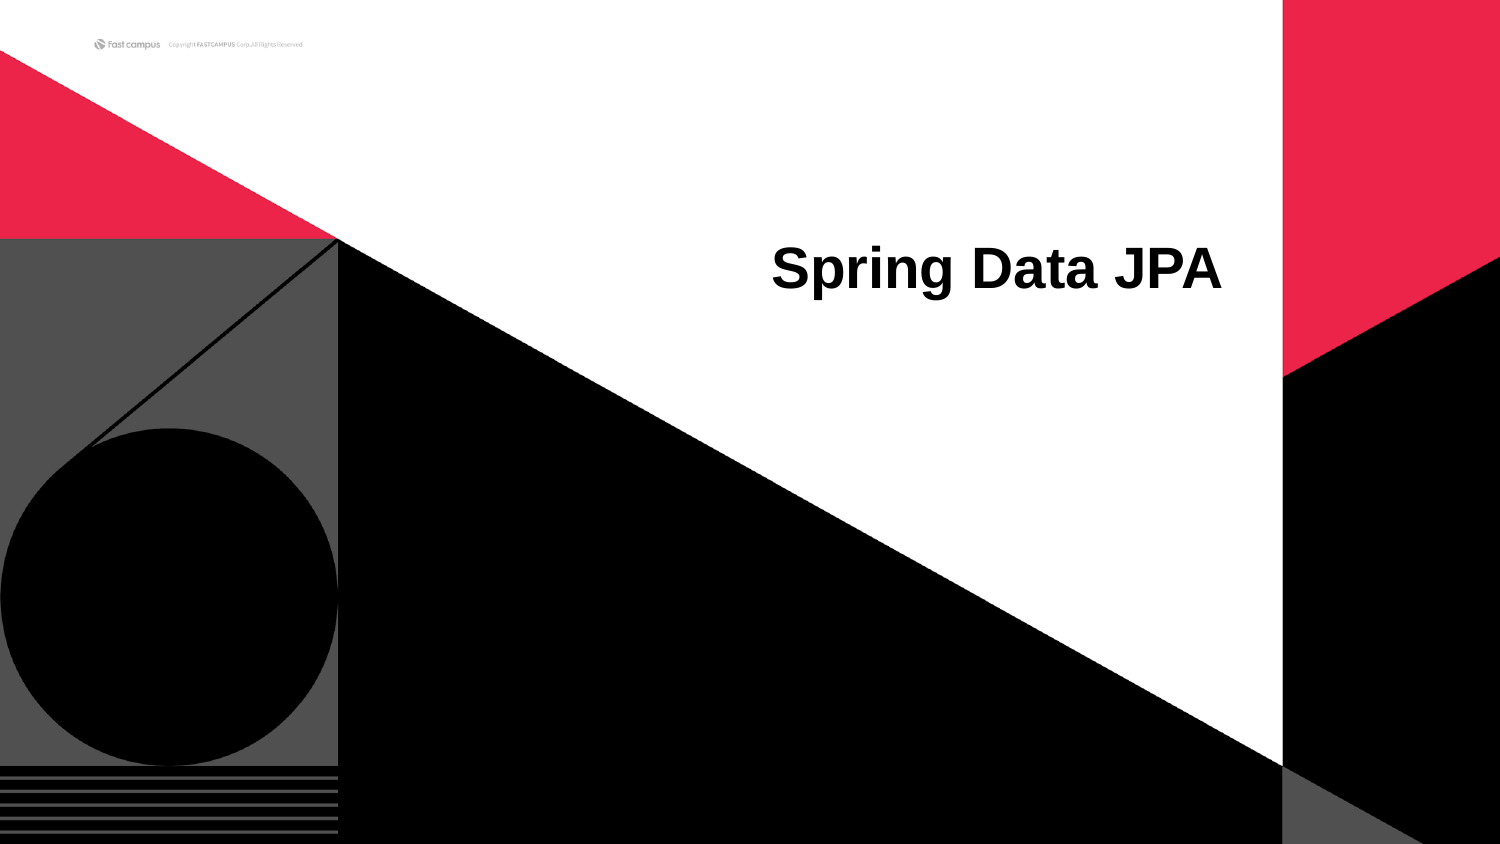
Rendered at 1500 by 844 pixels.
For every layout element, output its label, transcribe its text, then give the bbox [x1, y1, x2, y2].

picture [0, 0, 1500, 844]
text_box Spring Data JPA [148, 226, 1227, 380]
